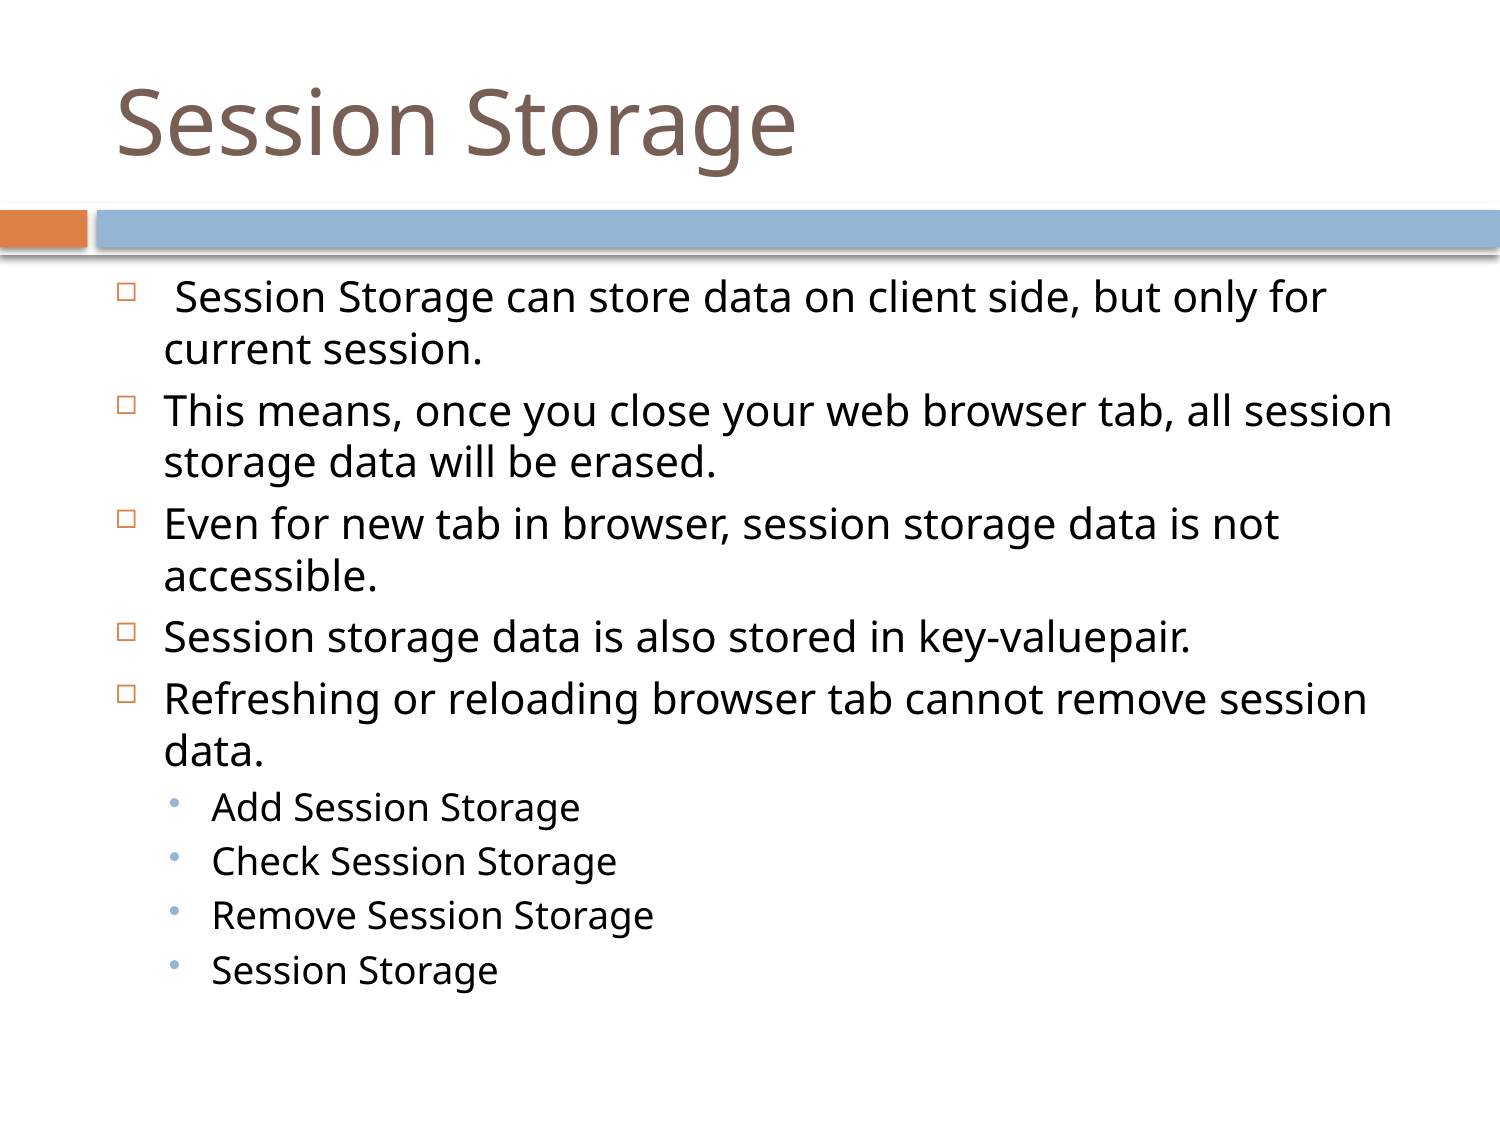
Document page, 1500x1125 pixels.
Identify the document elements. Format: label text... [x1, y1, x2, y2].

title Session Storage [100, 37, 1438, 200]
list Session Storage can store data on client side, but only for current session. This means, once you close your web browser tab, all session storage data will be erased. Even for new tab in browser, session storage data is not accessible. Session storage data is also stored in key-valuepair. Refreshing or reloading browser tab cannot remove session data. Add Session Storage Check Session Storage Remove Session Storage Session Storage [100, 262, 1438, 1000]
